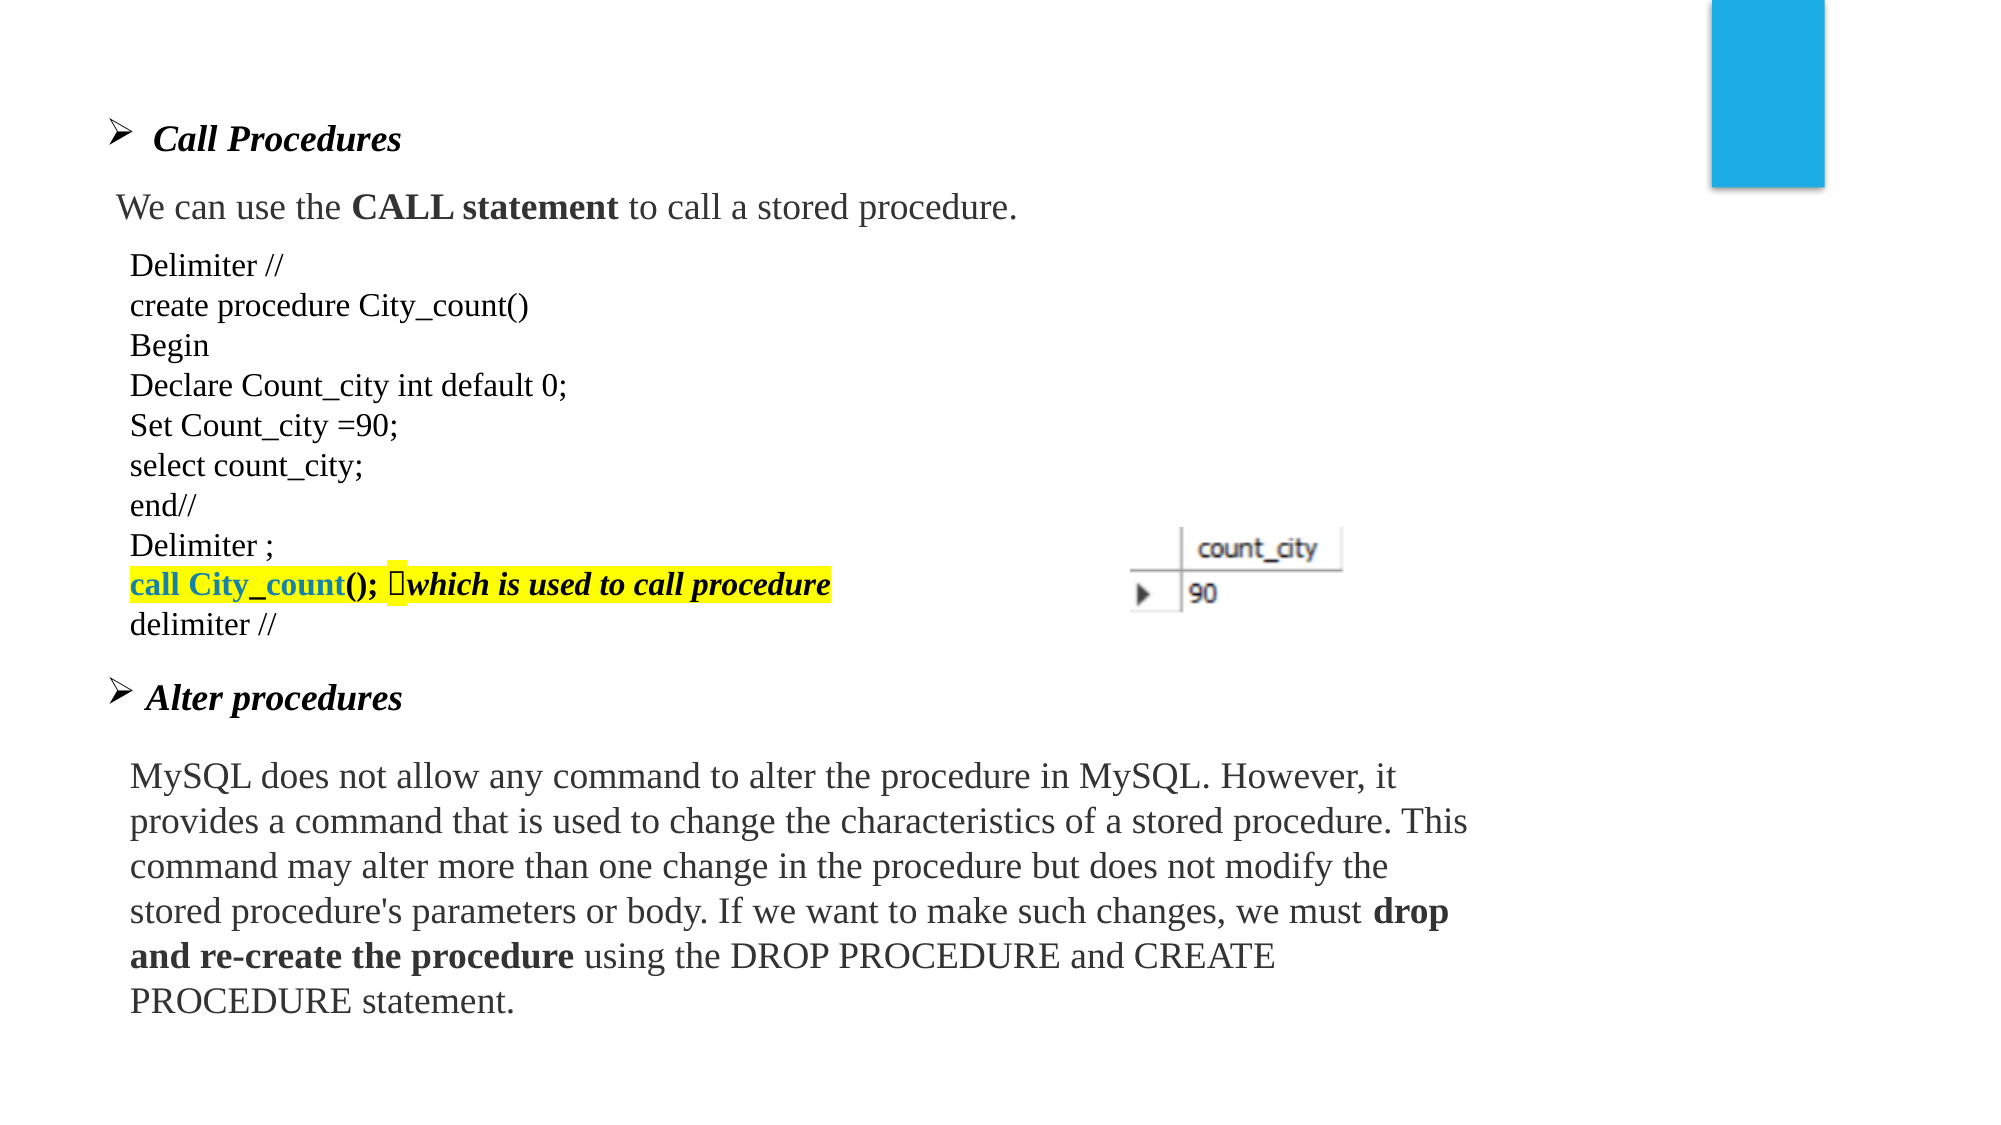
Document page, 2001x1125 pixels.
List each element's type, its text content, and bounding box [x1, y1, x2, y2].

text_box We can use the CALL statement to call a stored procedure. [91, 175, 1391, 235]
text_box Alter procedures [91, 665, 1758, 726]
picture [1130, 527, 1381, 649]
text_box MySQL does not allow any command to alter the procedure in MySQL. However, it provides a command that is used to change the characteristics of a stored procedure. This command may alter more than one change in the procedure but does not modify the stored procedure's parameters or body. If we want to make such changes, we must drop and re-create the procedure using the DROP PROCEDURE and CREATE PROCEDURE statement. [115, 743, 1501, 1029]
text_box Call Procedures [91, 106, 507, 175]
text_box Delimiter // create procedure City_count() Begin Declare Count_city int default 0; Set Count_city =90; select count_city; end// Delimiter ; call City_count(); which is used to call procedure delimiter // [115, 235, 1501, 650]
